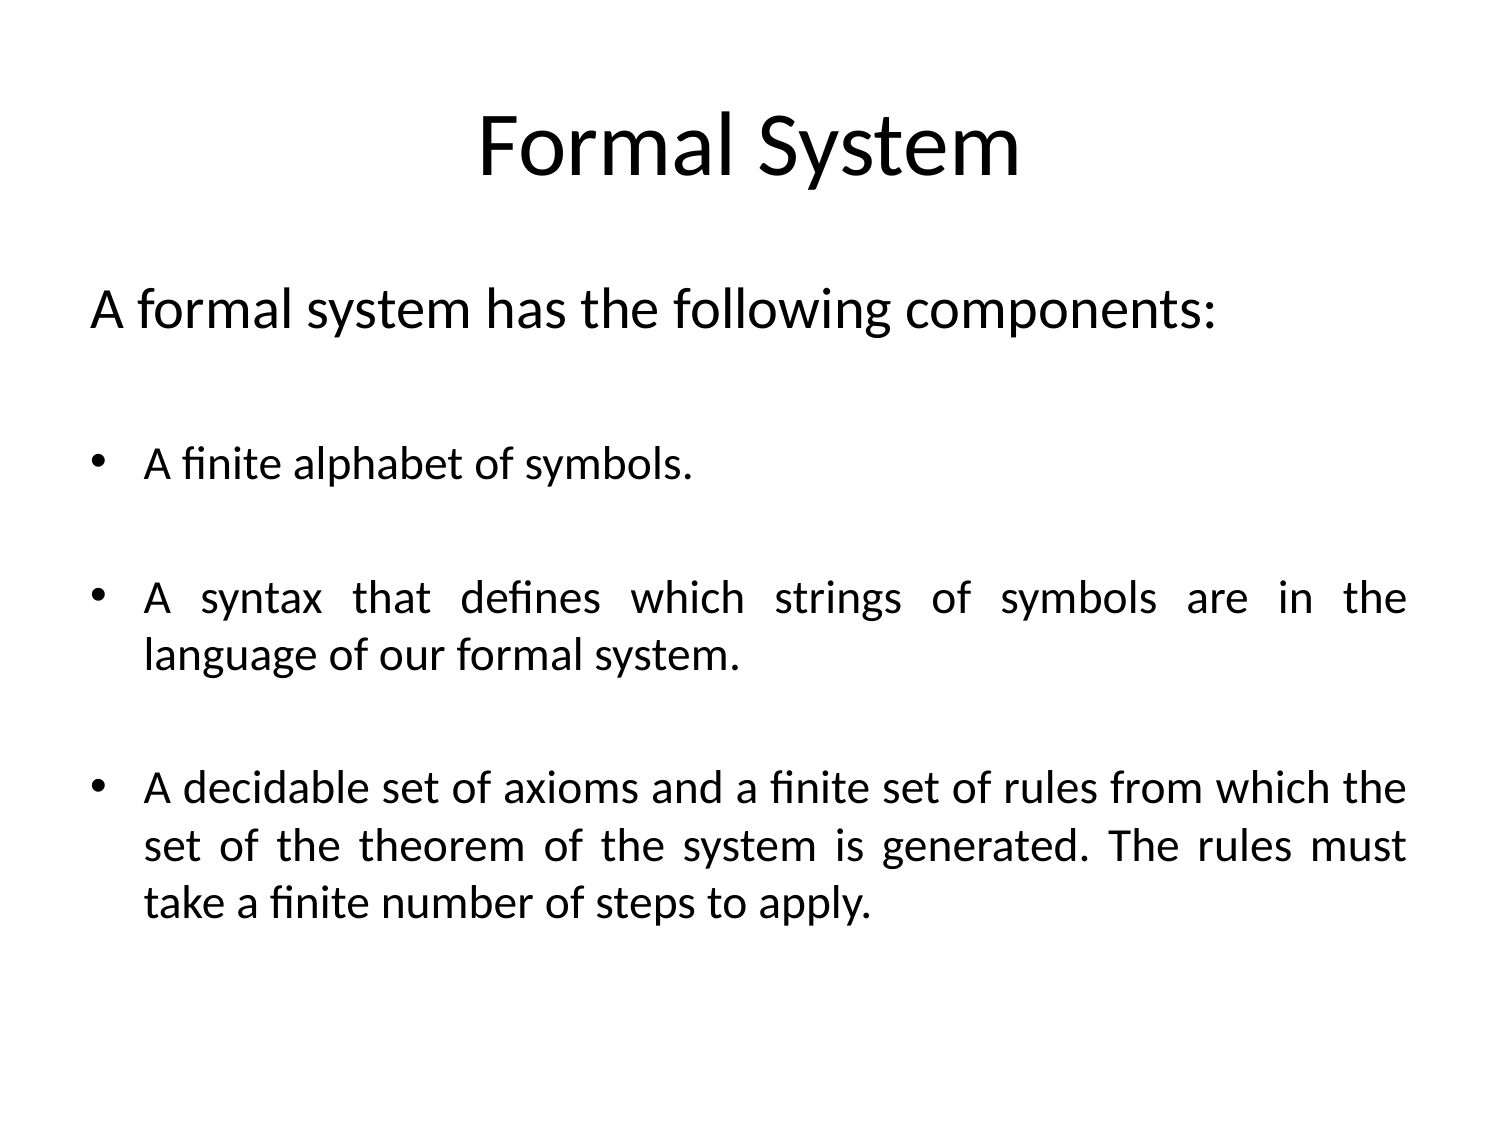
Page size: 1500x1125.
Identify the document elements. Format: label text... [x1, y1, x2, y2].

list A formal system has the following components: A finite alphabet of symbols. A syntax that defines which strings of symbols are in the language of our formal system. A decidable set of axioms and a finite set of rules from which the set of the theorem of the system is generated. The rules must take a finite number of steps to apply. [75, 262, 1425, 1005]
title Formal System [75, 45, 1425, 233]
